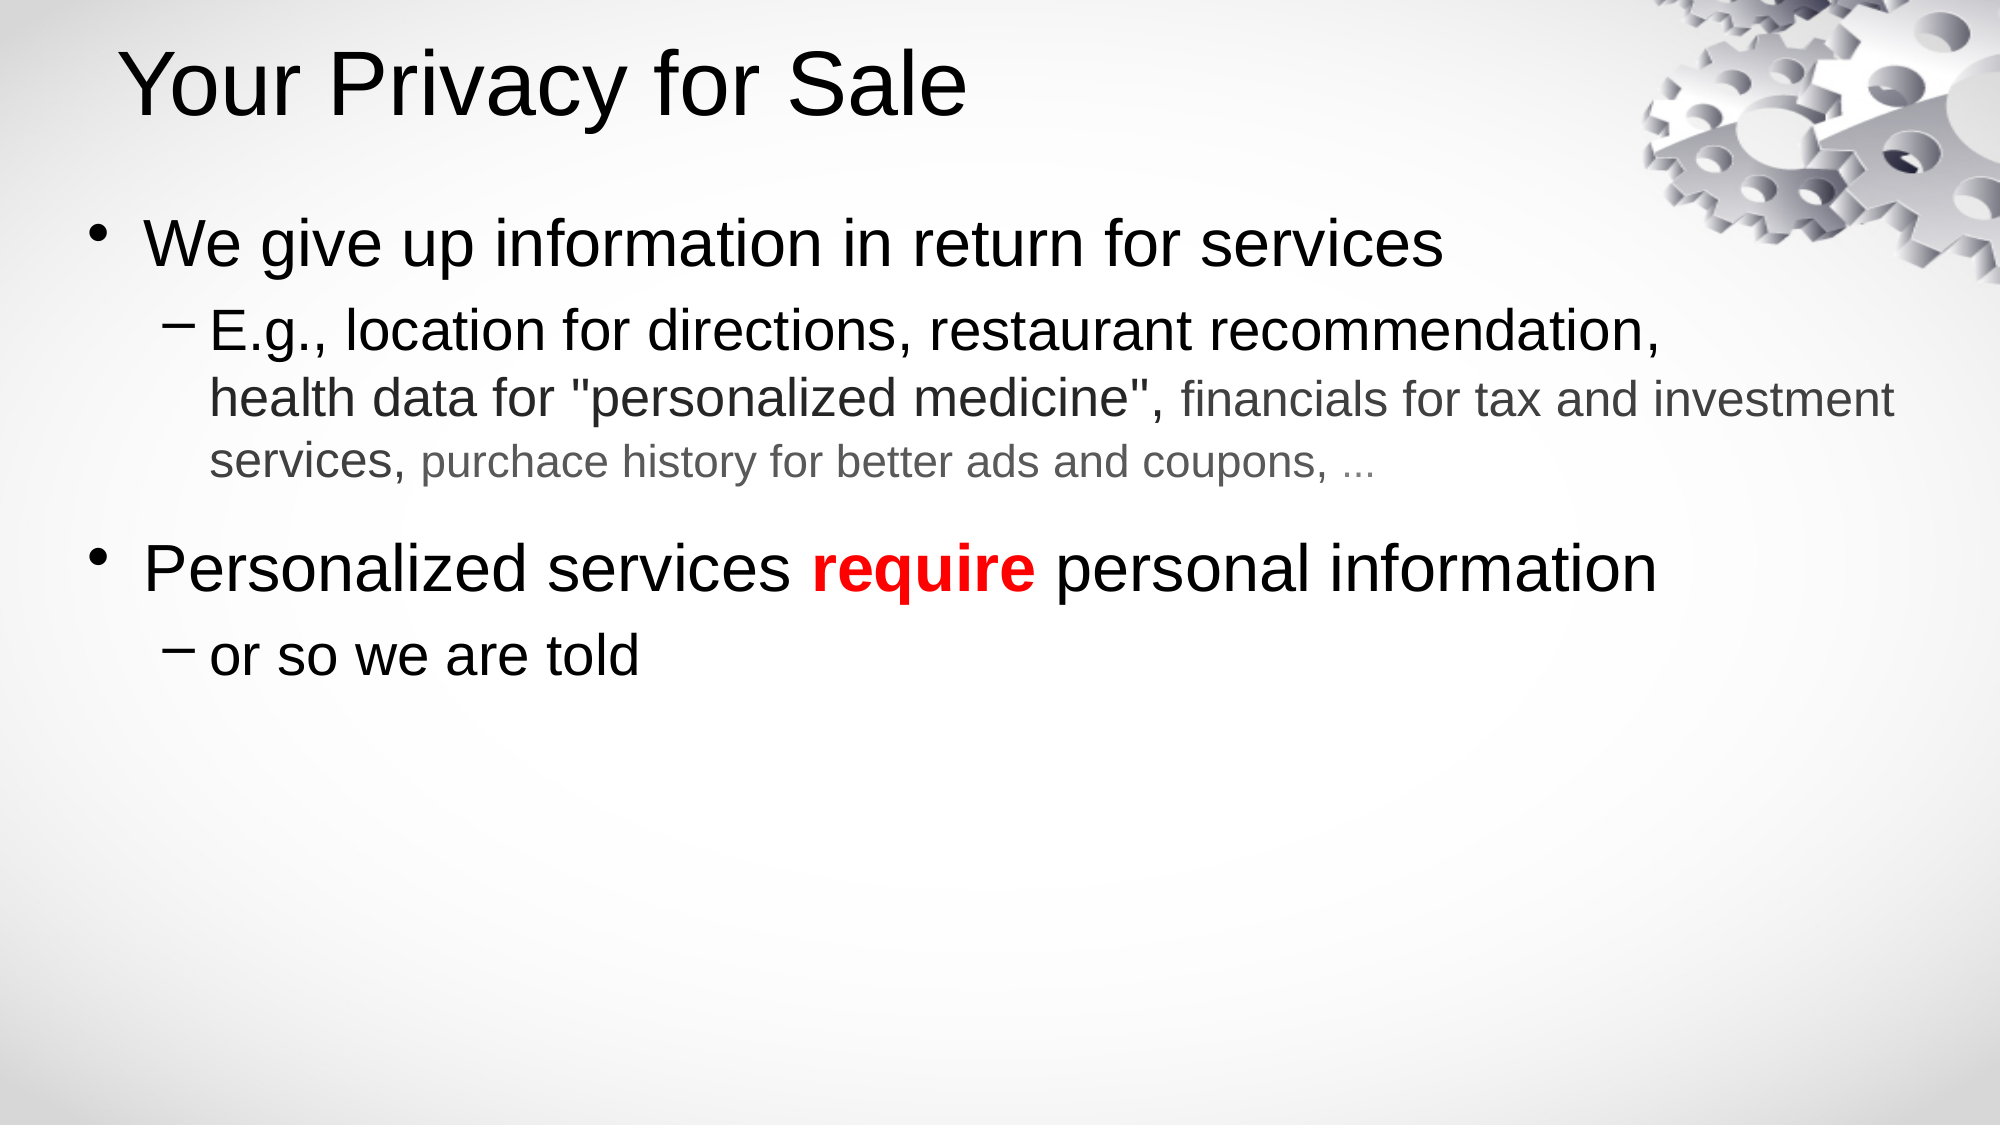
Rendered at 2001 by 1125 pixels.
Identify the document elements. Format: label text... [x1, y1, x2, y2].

list We give up information in return for services E.g., location for directions, restaurant recommendation, health data for "personalized medicine", financials for tax and investment services, purchace history for better ads and coupons, ... Personalized services require personal information or so we are told [72, 192, 1932, 1006]
picture [0, 0, 2000, 1125]
title Your Privacy for Sale [101, 30, 1903, 127]
